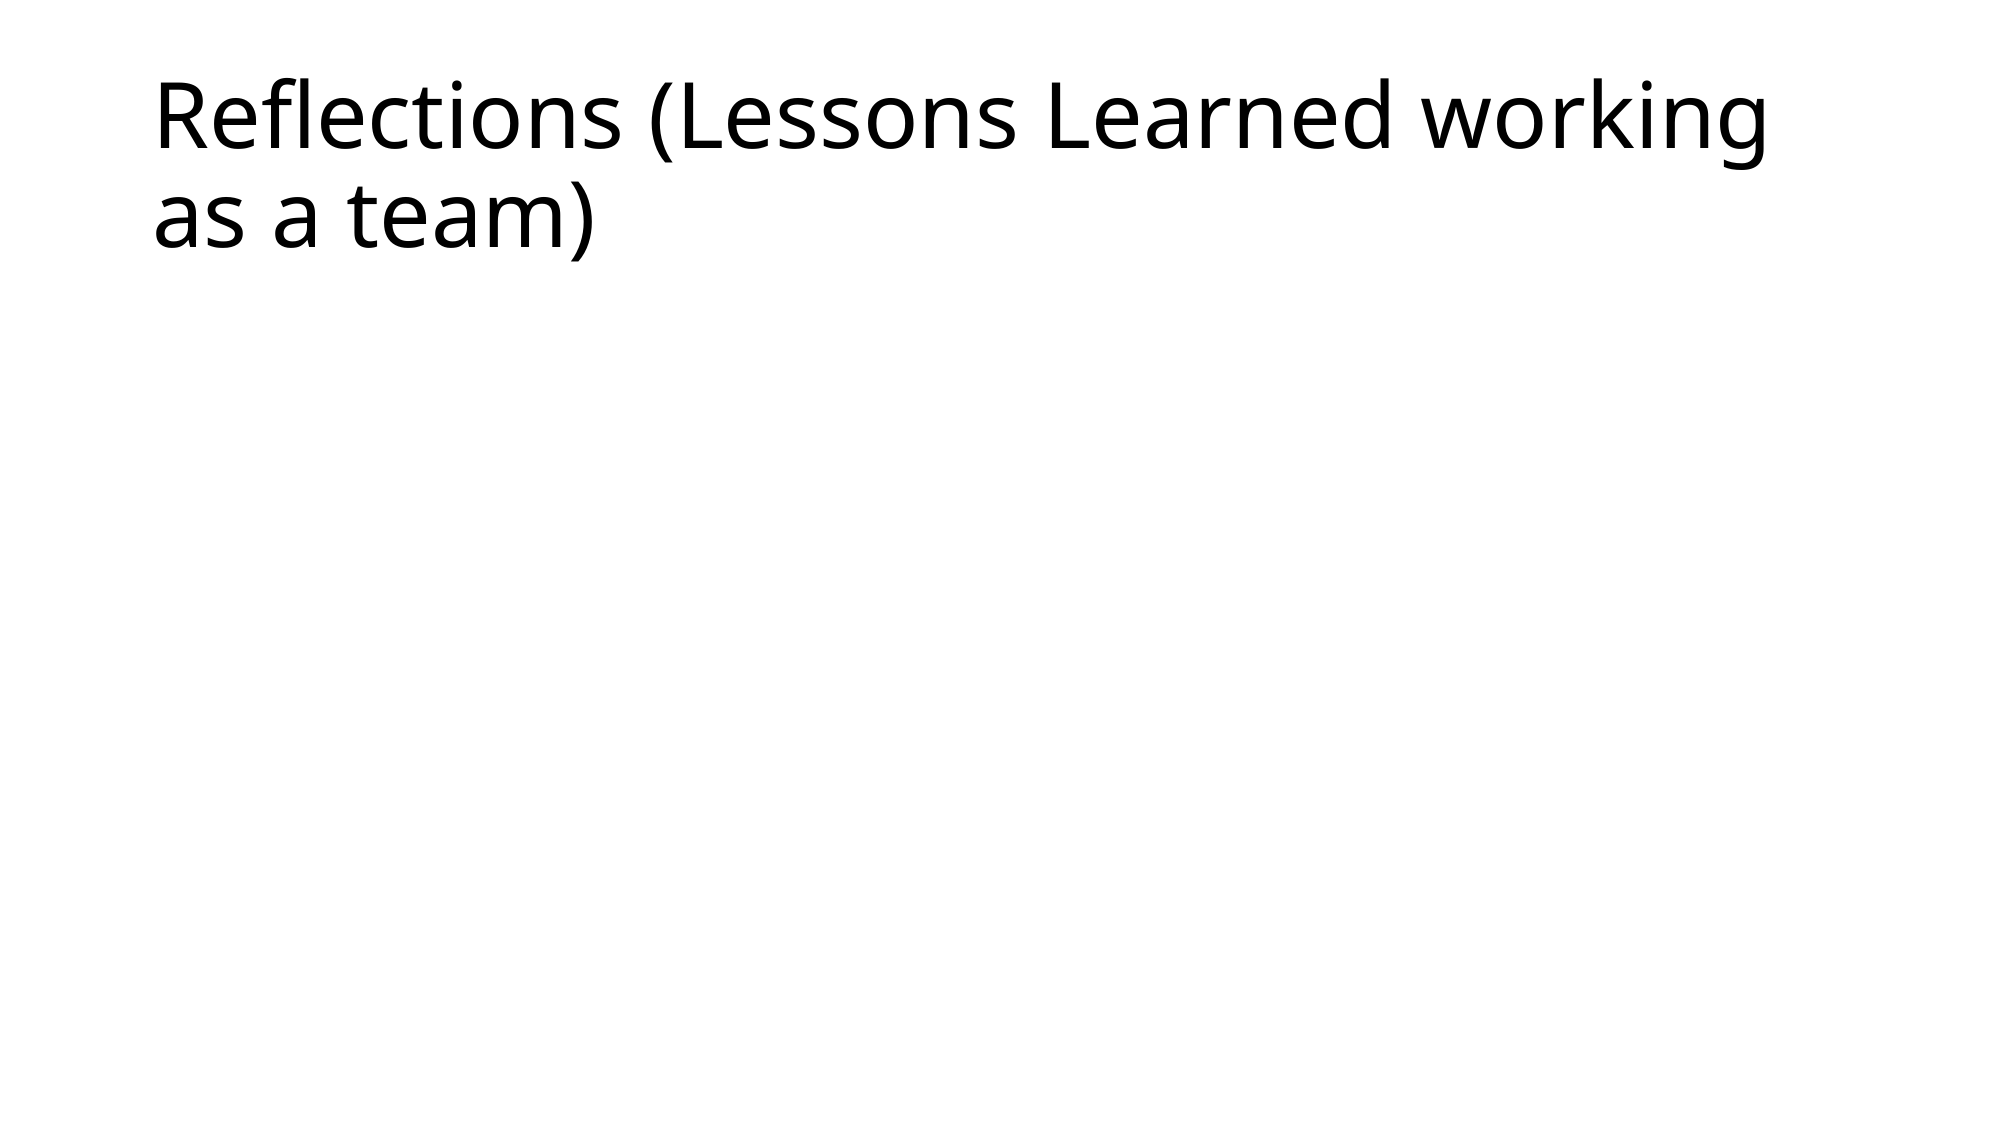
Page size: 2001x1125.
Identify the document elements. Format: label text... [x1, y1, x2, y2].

title Reflections (Lessons Learned working as a team) [137, 59, 1863, 278]
